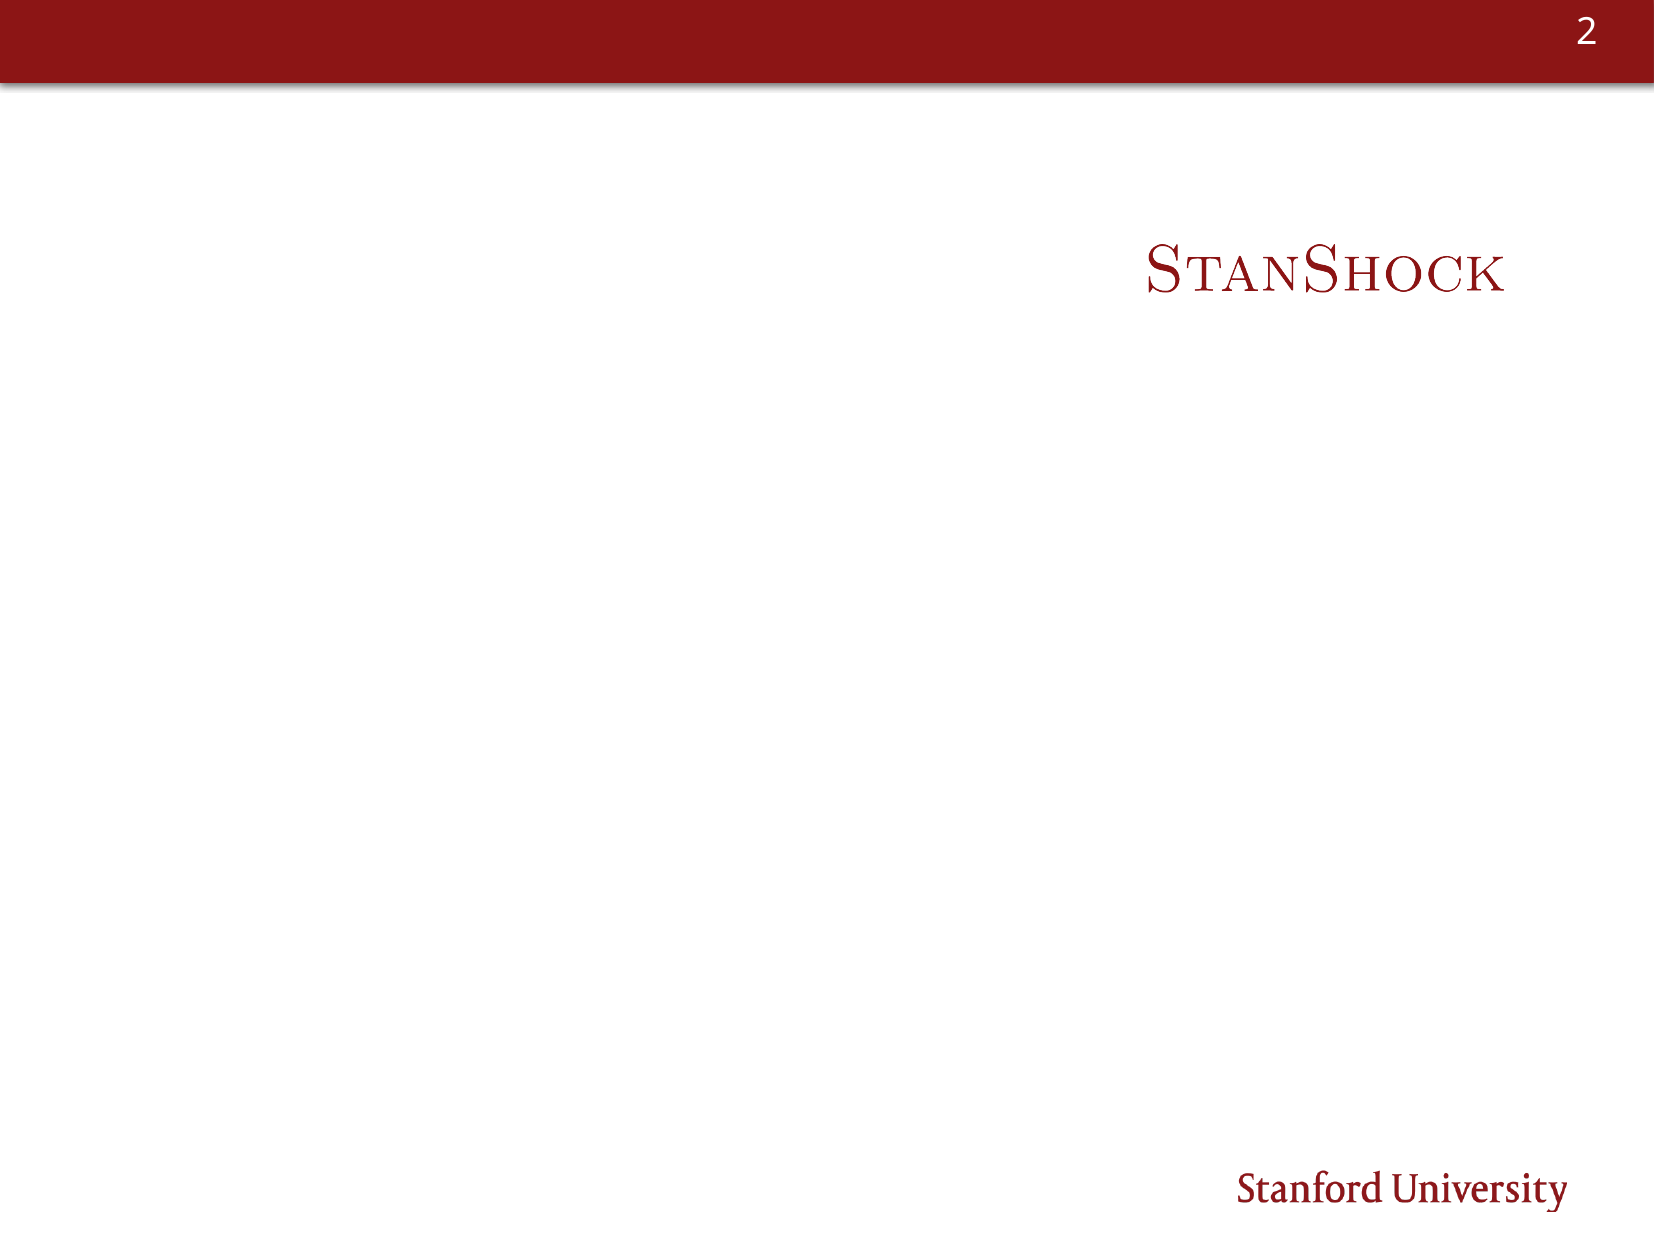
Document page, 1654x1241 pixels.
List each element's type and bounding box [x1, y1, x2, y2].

picture [1148, 244, 1654, 1241]
